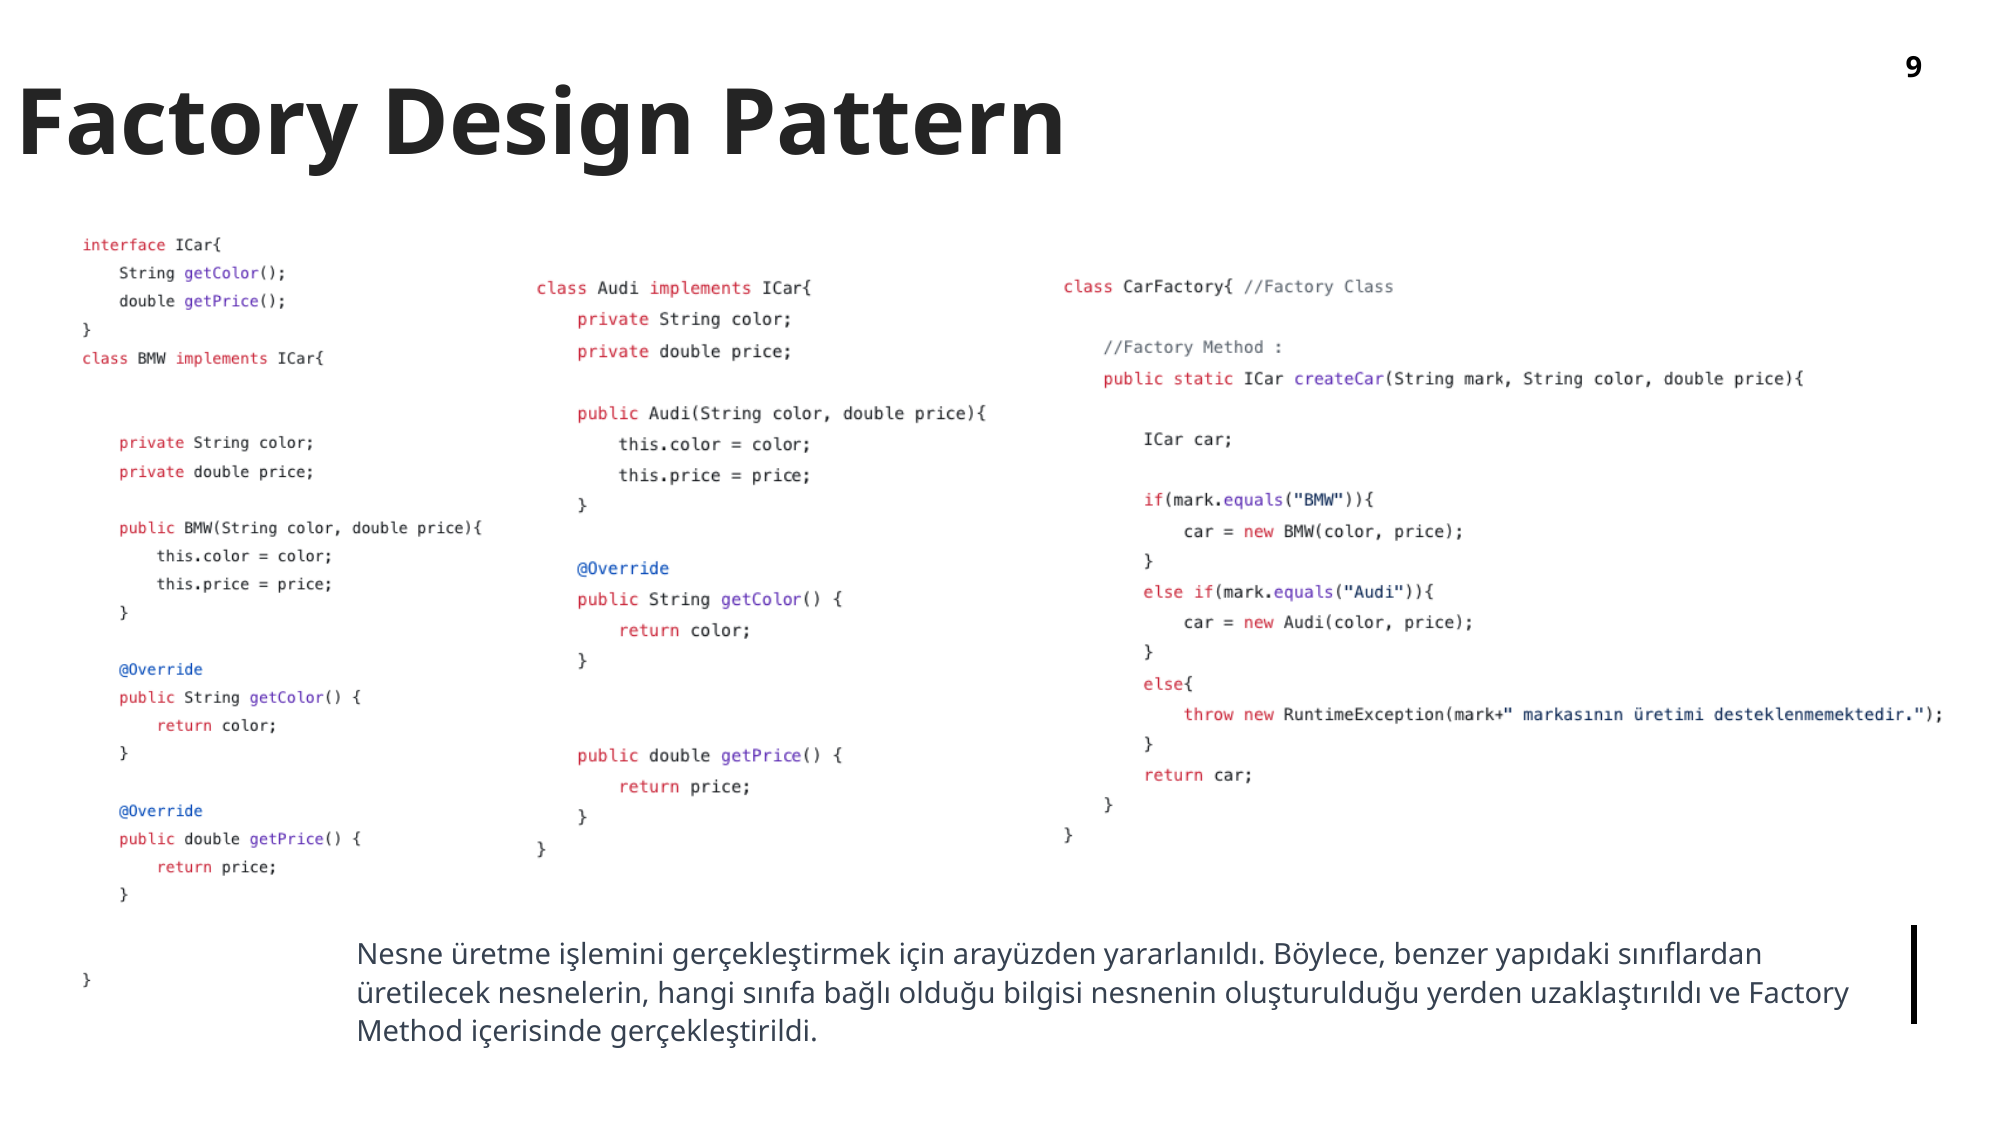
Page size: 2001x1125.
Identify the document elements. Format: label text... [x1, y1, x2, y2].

slide_number 9 [1852, 38, 1977, 99]
picture [75, 234, 498, 994]
text_box Nesne üretme işlemini gerçekleştirmek için arayüzden yararlanıldı. Böylece, benzer yapıdaki sınıflardan üretilecek nesnelerin, hangi sınıfa bağlı olduğu bilgisi nesnenin oluşturulduğu yerden uzaklaştırıldı ve Factory Method içerisinde gerçekleştirildi. [303, 924, 1897, 1087]
title Factory Design Pattern [0, 0, 1703, 235]
picture [526, 276, 1000, 861]
picture [1052, 276, 1948, 849]
